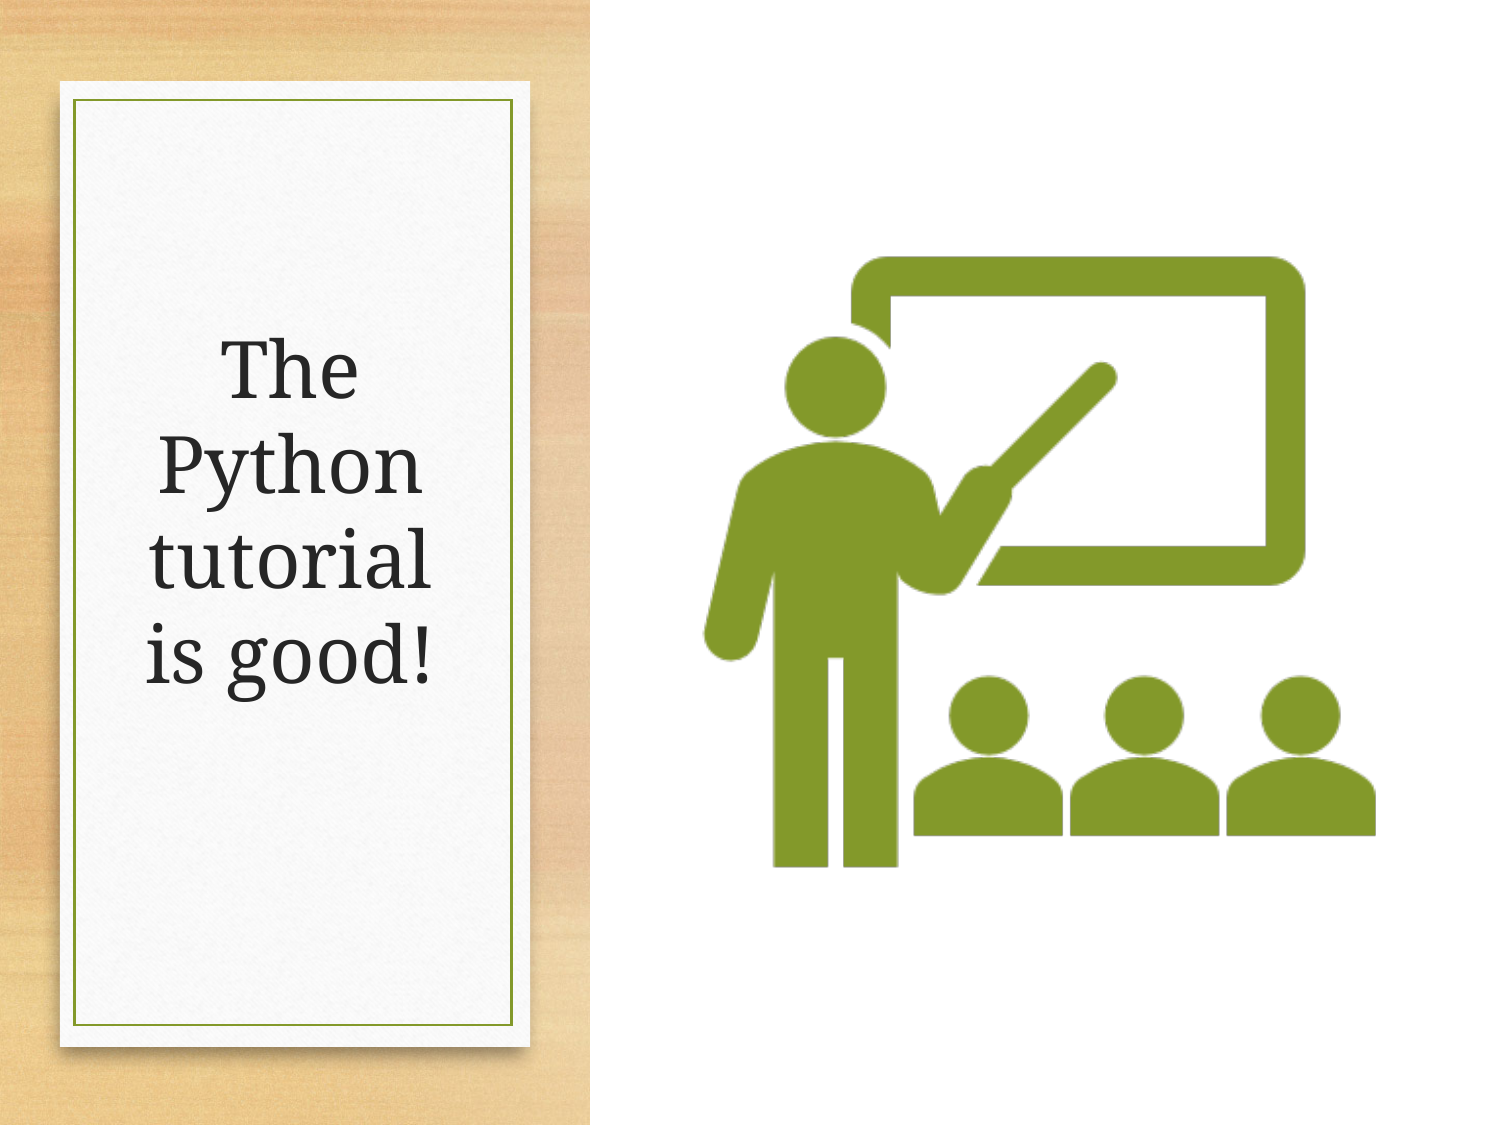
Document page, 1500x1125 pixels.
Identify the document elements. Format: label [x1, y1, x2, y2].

text_box [0, 0, 1500, 1125]
picture [668, 182, 1420, 934]
